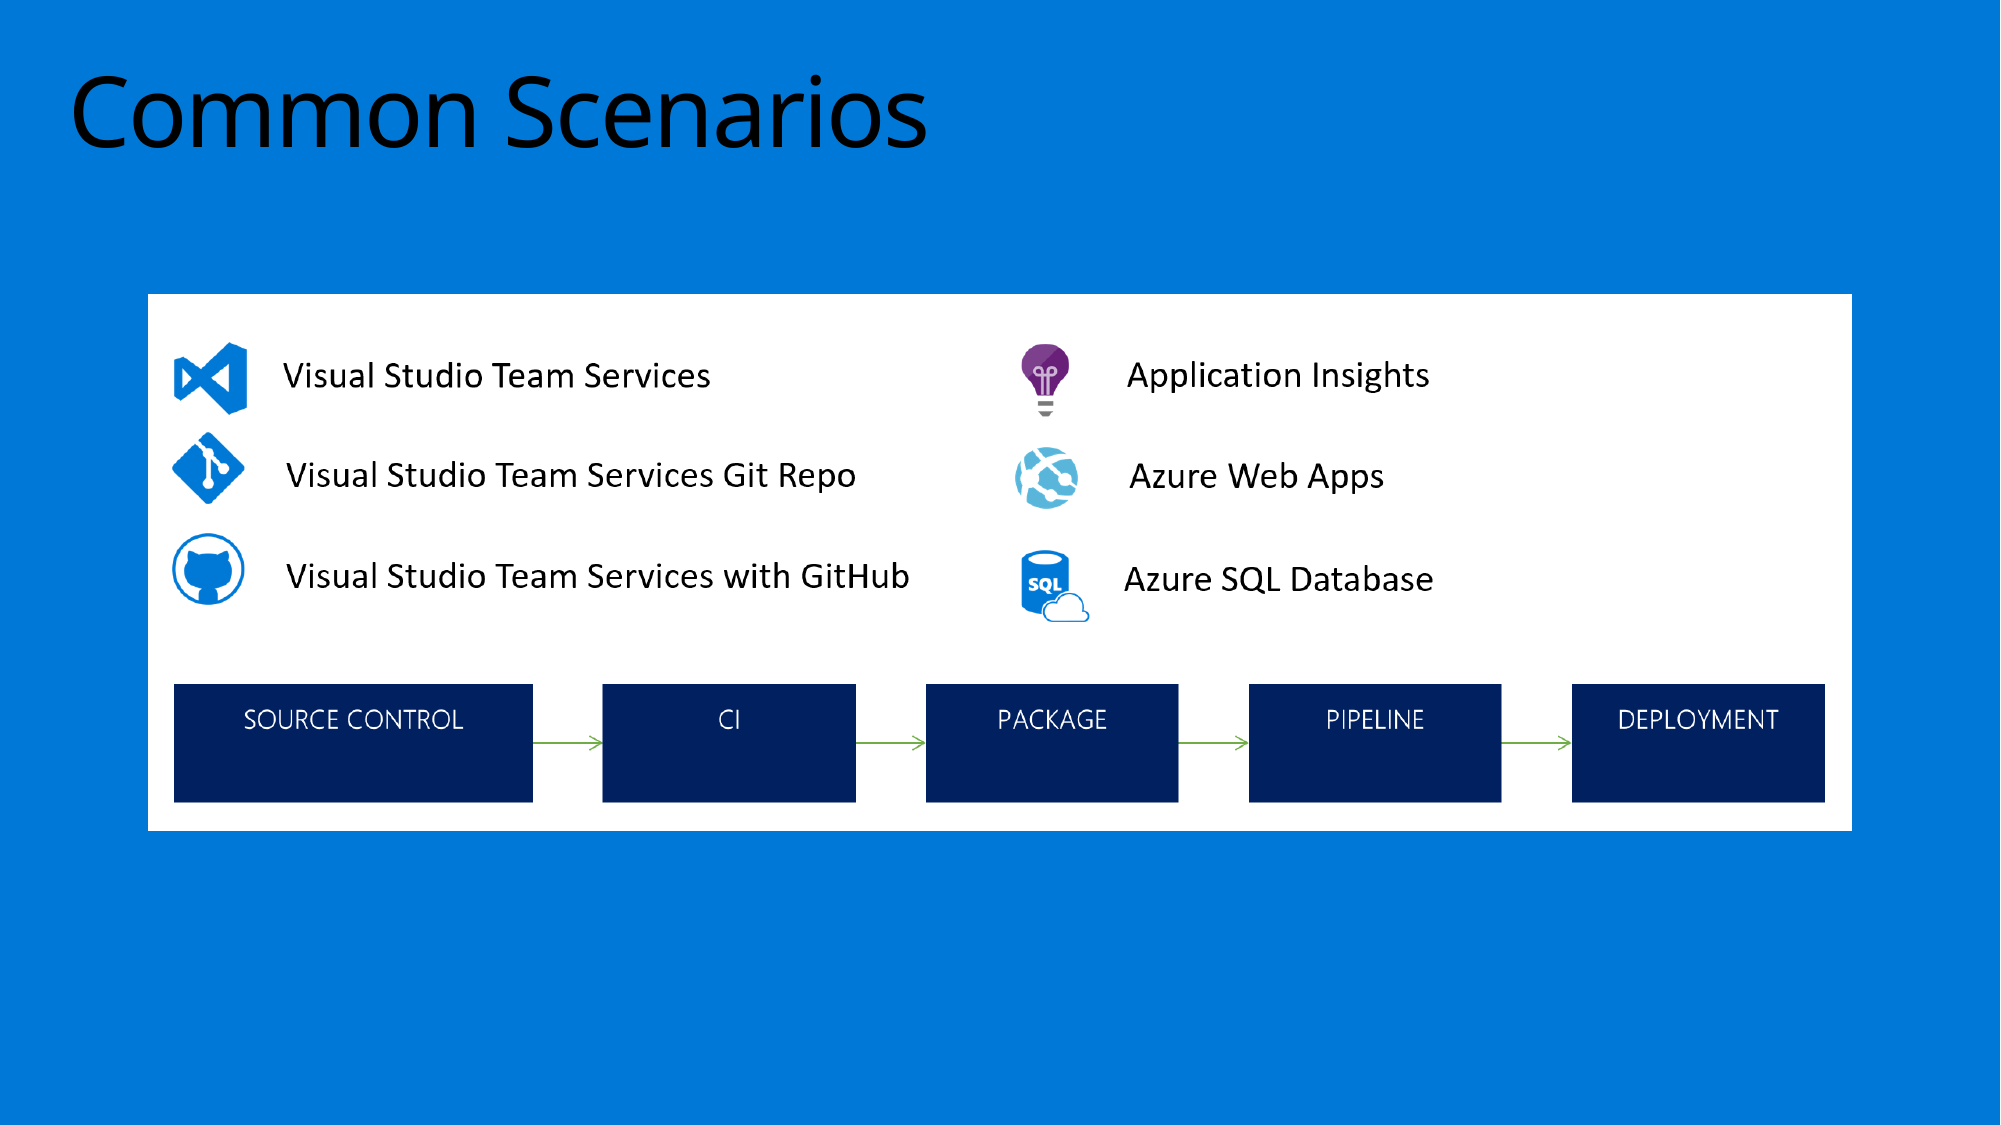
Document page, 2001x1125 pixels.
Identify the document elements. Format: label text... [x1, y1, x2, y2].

picture [148, 294, 1852, 831]
title Common Scenarios [44, 47, 1957, 196]
